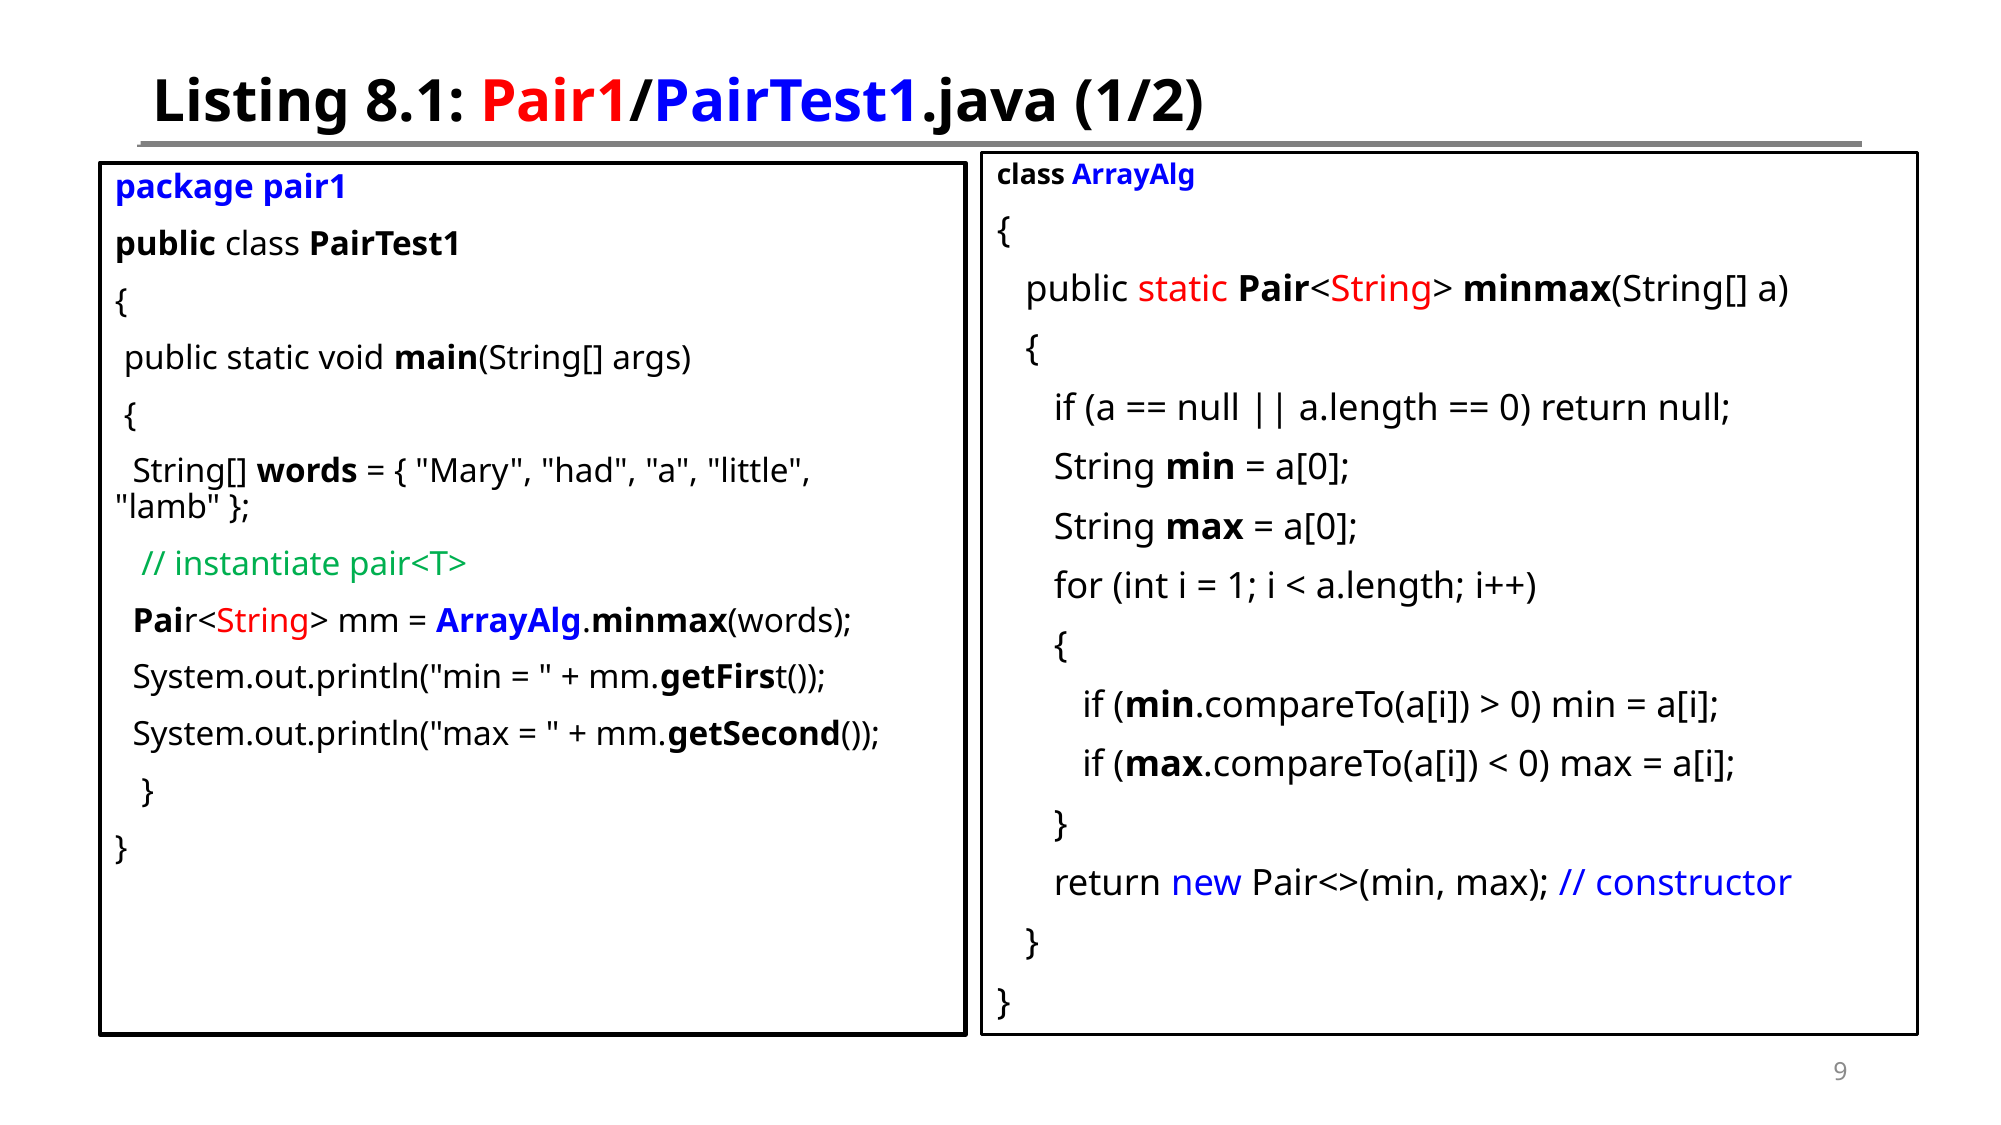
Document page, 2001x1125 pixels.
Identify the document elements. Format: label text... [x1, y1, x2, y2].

slide_number 9 [1412, 1042, 1863, 1103]
list package pair1 public class PairTest1 { public static void main(String[] args) { String[] words = { "Mary", "had", "a", "little", "lamb" }; // instantiate pair<T> Pair<String> mm = ArrayAlg.minmax(words); System.out.println("min = " + mm.getFirst()); System.out.println("max = " + mm.getSecond()); } } [99, 162, 966, 1035]
title Listing 8.1: Pair1/PairTest1.java (1/2) [137, 59, 1863, 145]
text_box class ArrayAlg { public static Pair<String> minmax(String[] a) { if (a == null || a.length == 0) return null; String min = a[0]; String max = a[0]; for (int i = 1; i < a.length; i++) { if (min.compareTo(a[i]) > 0) min = a[i]; if (max.compareTo(a[i]) < 0) max = a[i]; } return new Pair<>(min, max); // constructor } } [981, 152, 1918, 1035]
